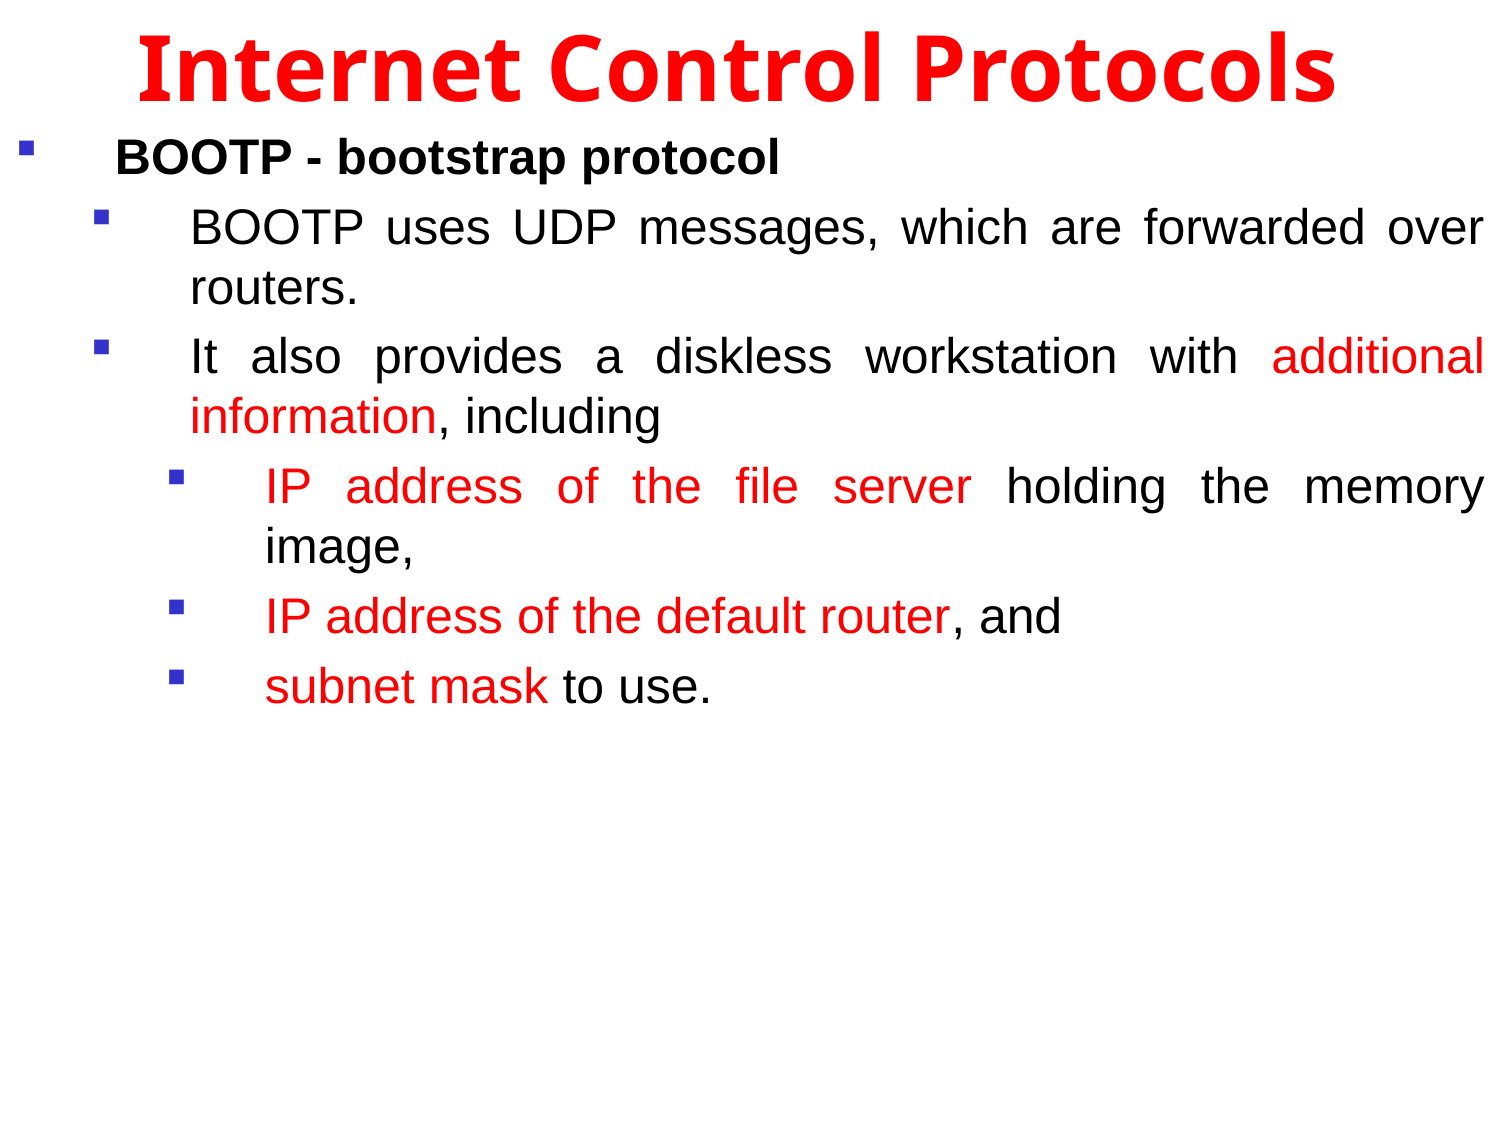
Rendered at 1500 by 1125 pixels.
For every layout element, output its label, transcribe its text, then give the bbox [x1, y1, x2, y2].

title Internet Control Protocols [0, 0, 1500, 116]
text_box BOOTP - bootstrap protocol BOOTP uses UDP messages, which are forwarded over routers. It also provides a diskless workstation with additional information, including IP address of the file server holding the memory image, IP address of the default router, and subnet mask to use. [0, 116, 1500, 1083]
